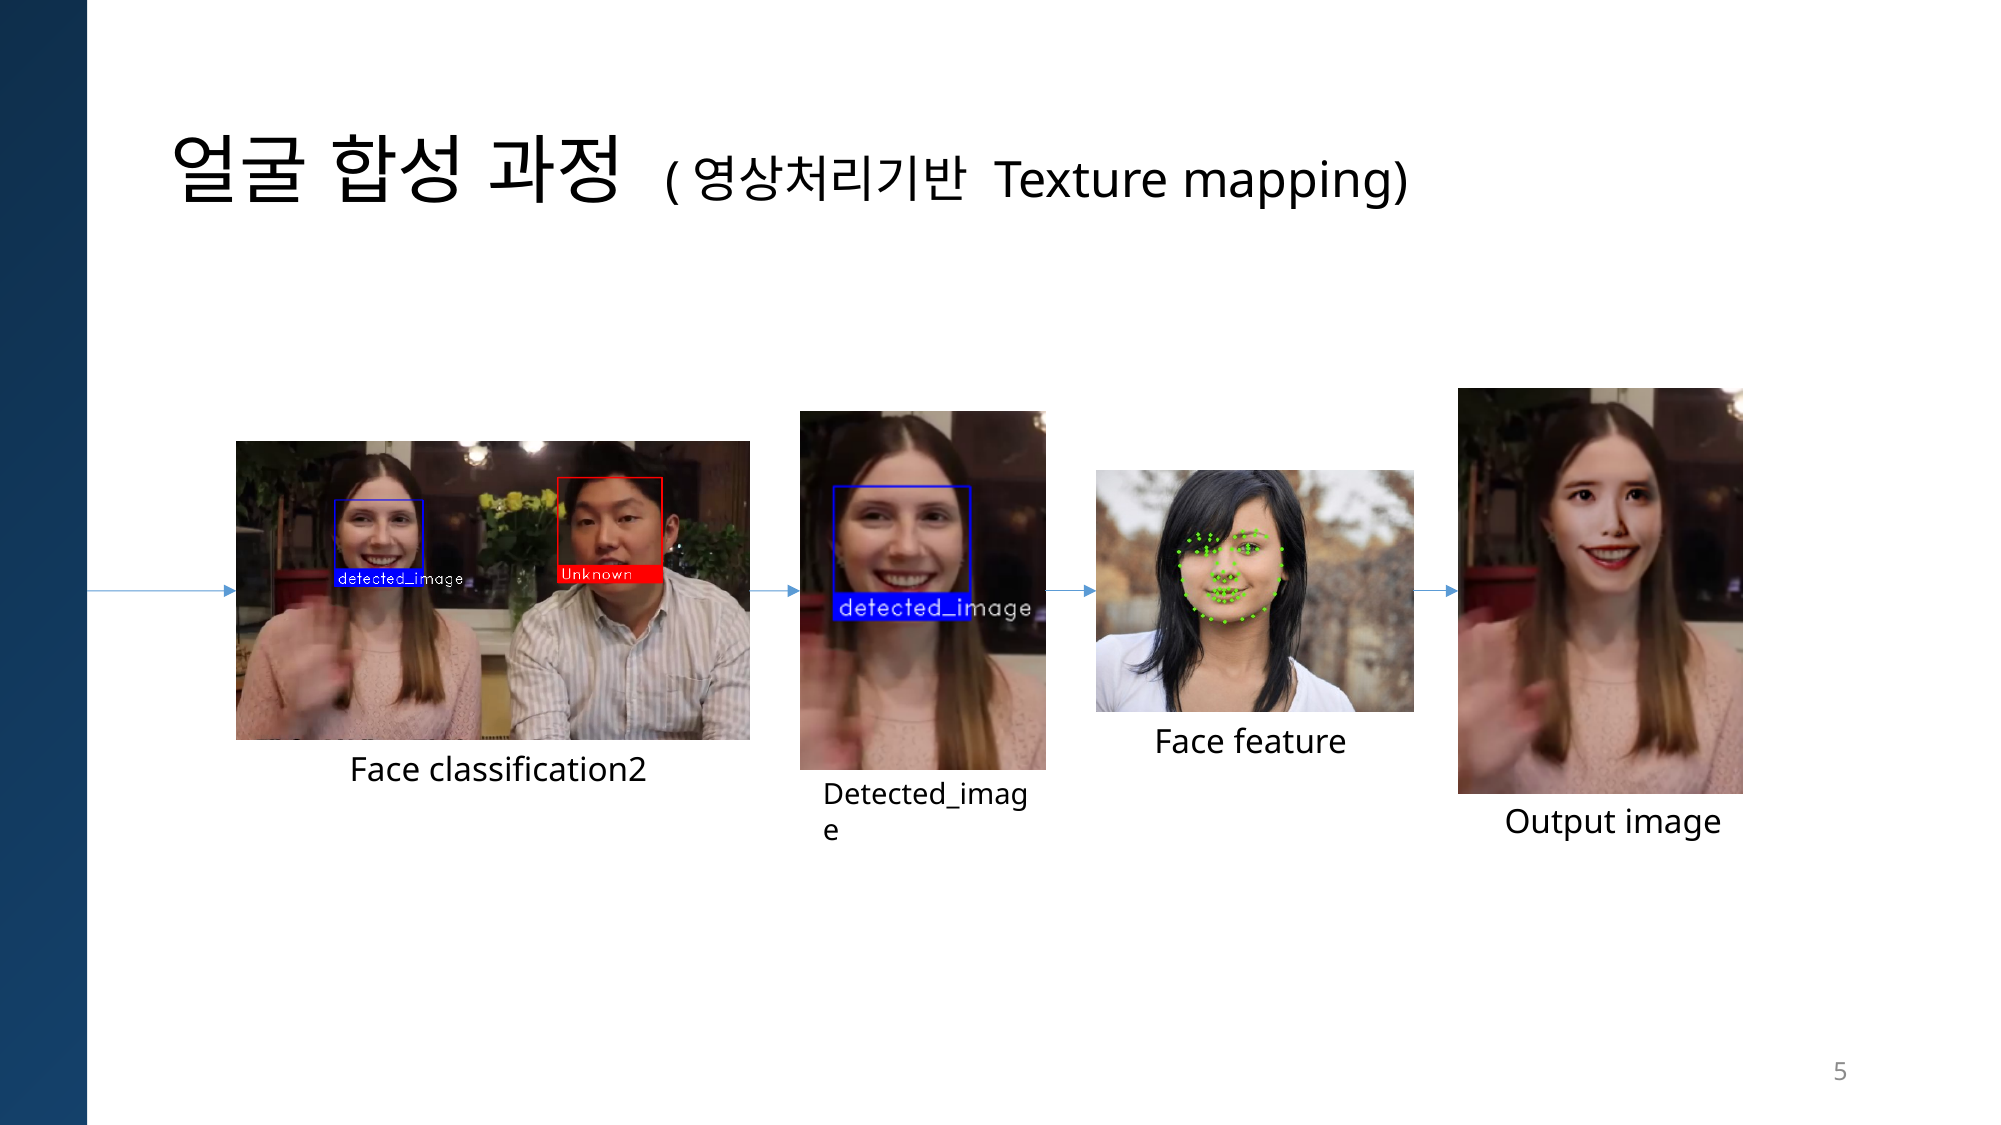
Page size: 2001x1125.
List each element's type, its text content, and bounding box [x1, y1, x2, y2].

text_box Output image [1489, 793, 1858, 848]
text_box Detected_image [808, 794, 1058, 854]
title 얼굴 합성 과정 (영상처리기반 Texture mapping) [155, 64, 1881, 283]
slide_number 5 [1412, 1042, 1863, 1103]
text_box [0, 0, 88, 1125]
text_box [236, 388, 1743, 794]
